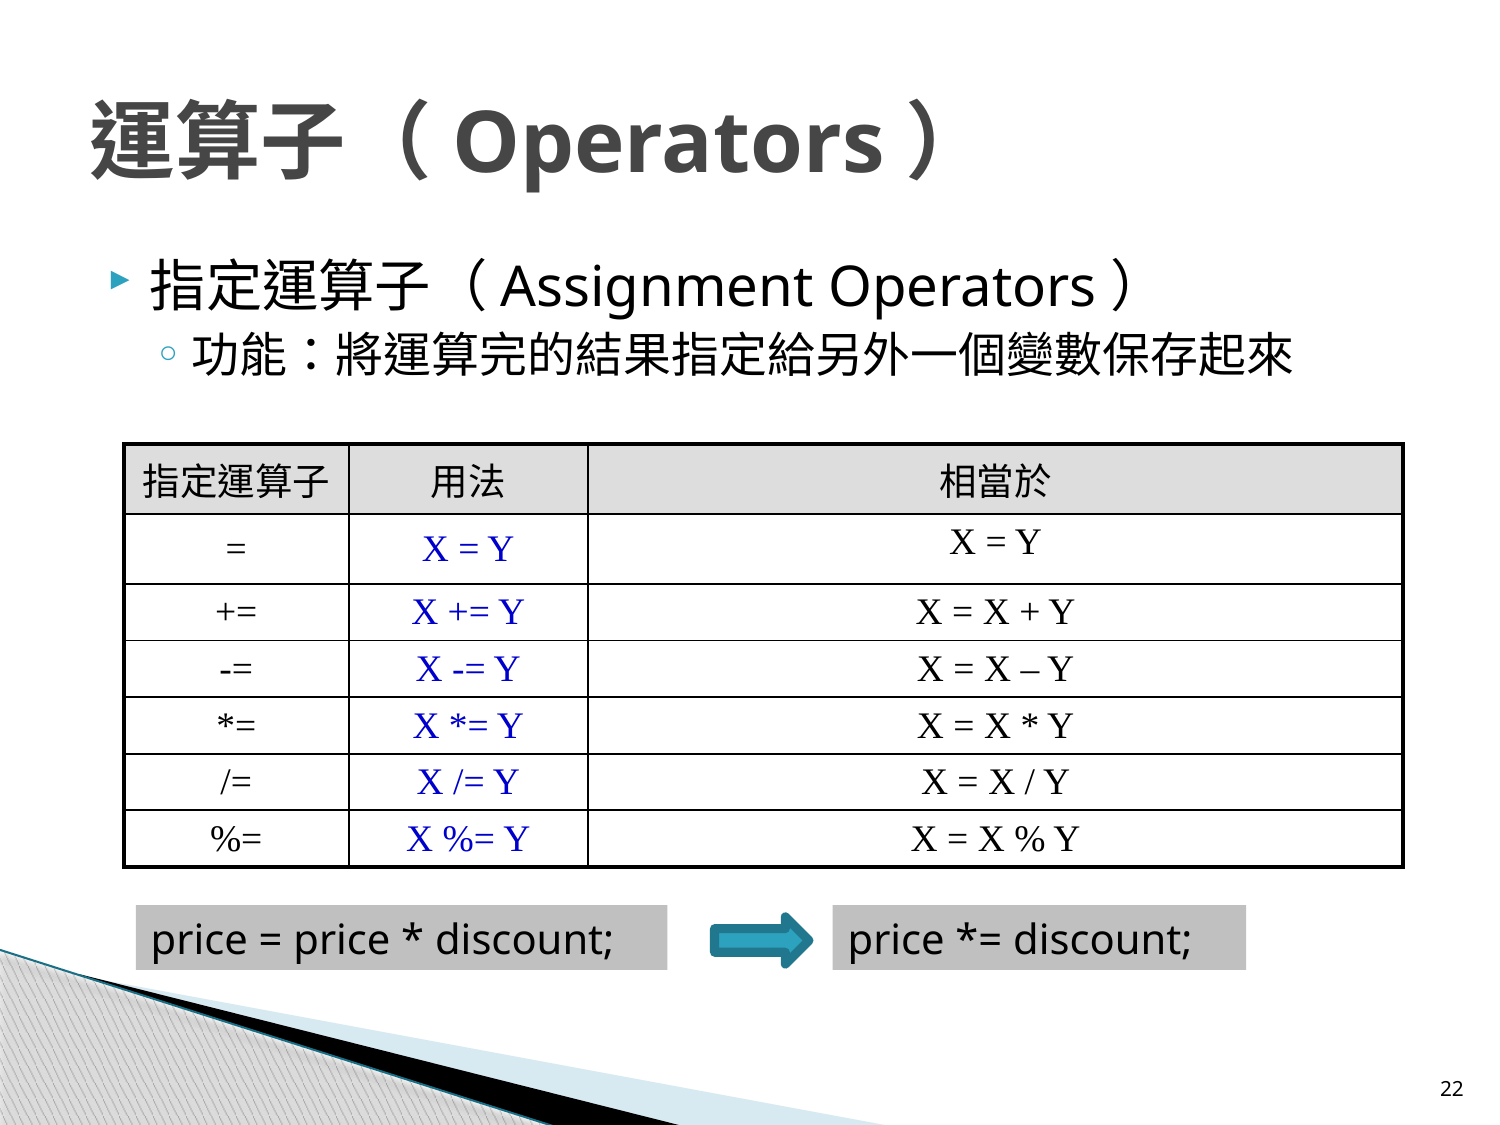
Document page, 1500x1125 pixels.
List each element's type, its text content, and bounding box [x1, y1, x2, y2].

table_header 用法 [350, 446, 587, 513]
table_cell X %= Y [350, 811, 587, 865]
title 運算子（Operators） [75, 45, 1425, 233]
slide_number 22 [1418, 1051, 1479, 1112]
table_cell X = X – Y [589, 641, 1401, 696]
table_cell /= [126, 755, 348, 809]
list 指定運算子（Assignment Operators） 功能：將運算完的結果指定給另外一個變數保存起來 [75, 243, 1425, 986]
table_cell += [126, 585, 348, 640]
table_cell X -= Y [350, 641, 587, 696]
table_cell X /= Y [350, 755, 587, 809]
table_cell X += Y [350, 585, 587, 640]
table_cell X *= Y [350, 698, 587, 753]
text_box price = price * discount; [135, 905, 668, 970]
text_box [709, 912, 814, 969]
table_cell = [126, 515, 348, 583]
table_header 相當於 [589, 446, 1401, 513]
table_cell *= [126, 698, 348, 753]
text_box price *= discount; [832, 905, 1247, 970]
table_cell X = X * Y [589, 698, 1401, 753]
table_header 指定運算子 [126, 446, 348, 513]
table_cell %= [126, 811, 348, 865]
table_cell X = X / Y [589, 755, 1401, 809]
table_cell X = Y [350, 515, 587, 583]
table_cell -= [126, 641, 348, 696]
table_cell X = Y [589, 515, 1401, 583]
table_cell X = X + Y [589, 585, 1401, 640]
table_cell X = X % Y [589, 811, 1401, 865]
